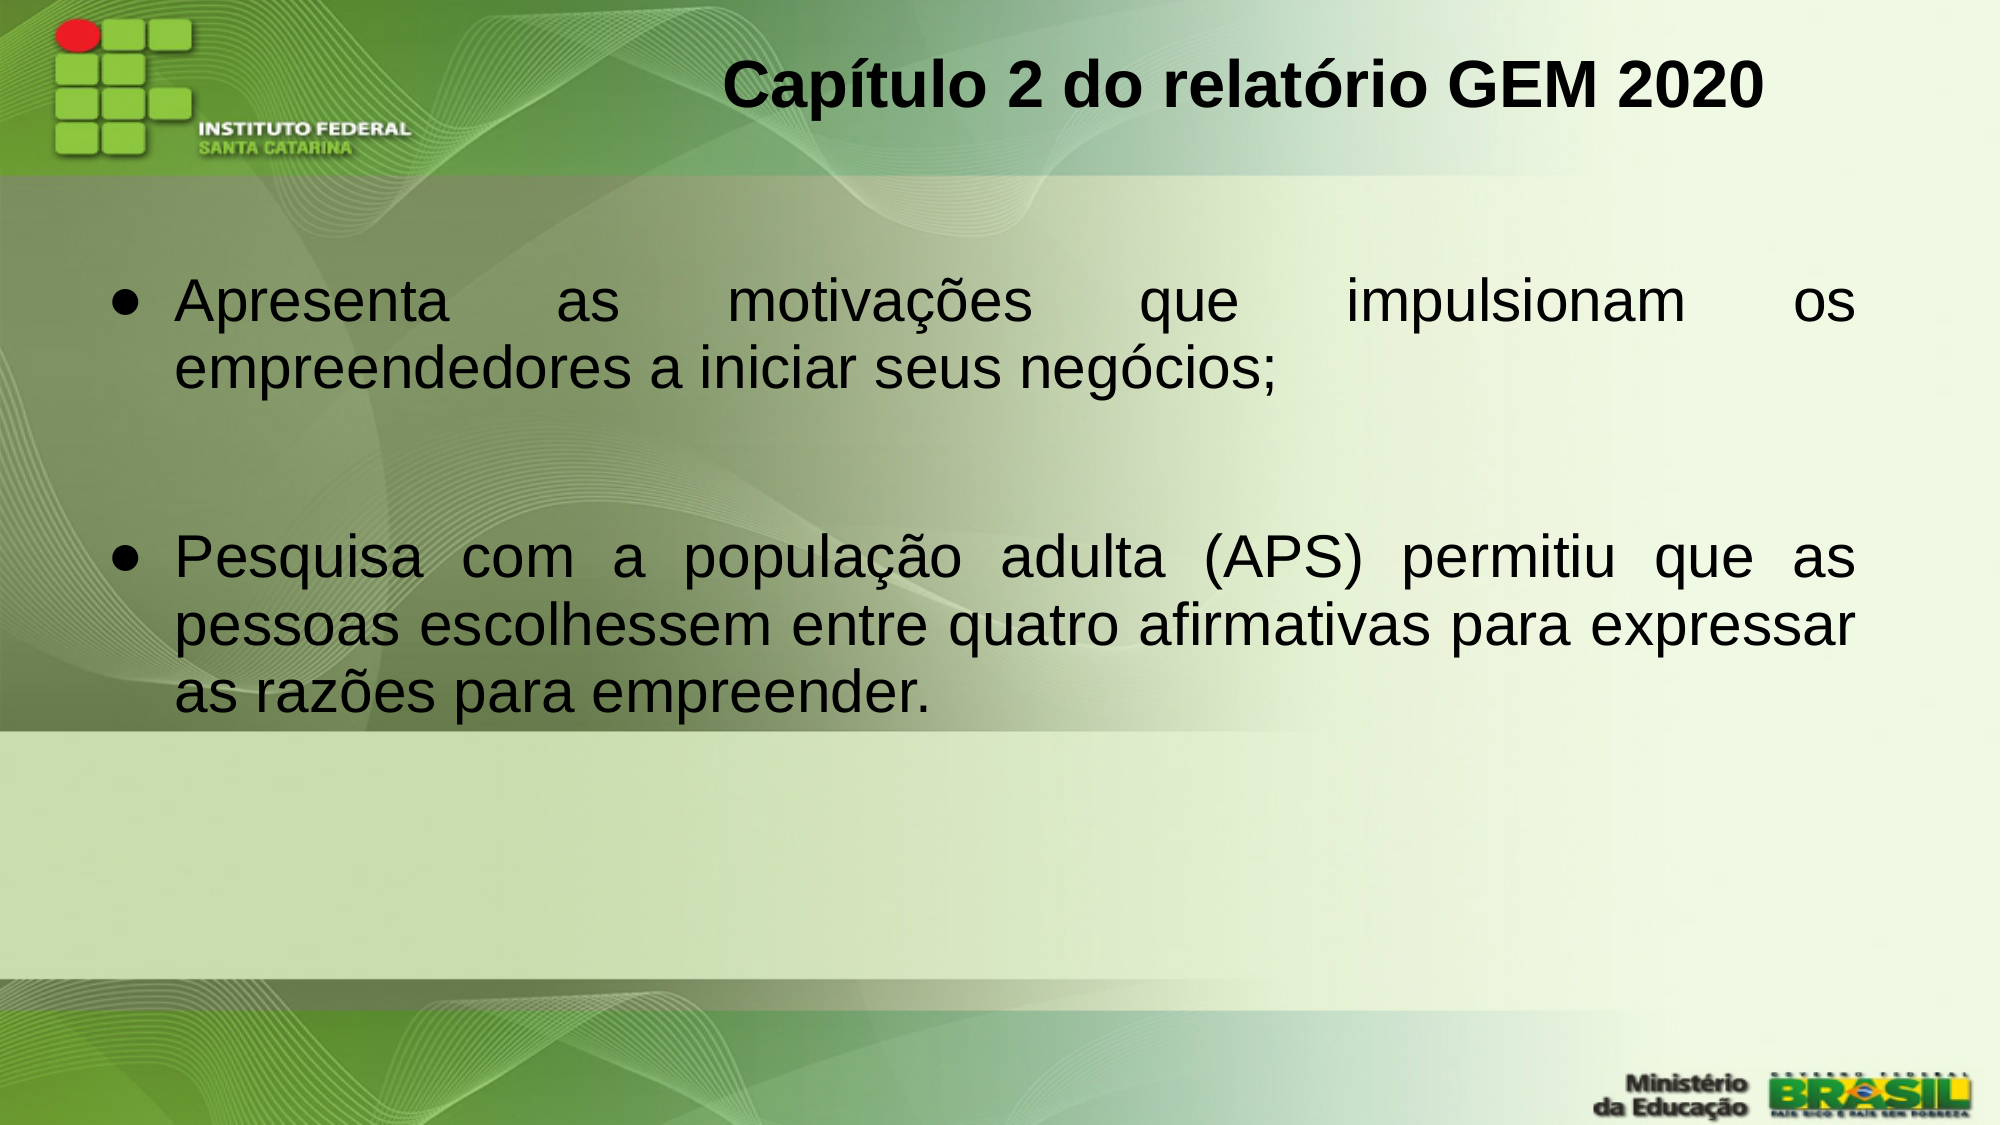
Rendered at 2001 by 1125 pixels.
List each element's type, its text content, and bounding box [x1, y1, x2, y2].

picture [0, 0, 2000, 1125]
list Apresenta as motivações que impulsionam os empreendedores a iniciar seus negócios; Pesquisa com a população adulta (APS) permitiu que as pessoas escolhessem entre quatro afirmativas para expressar as razões para empreender. [99, 263, 1859, 916]
title Capítulo 2 do relatório GEM 2020 [485, 0, 1928, 172]
